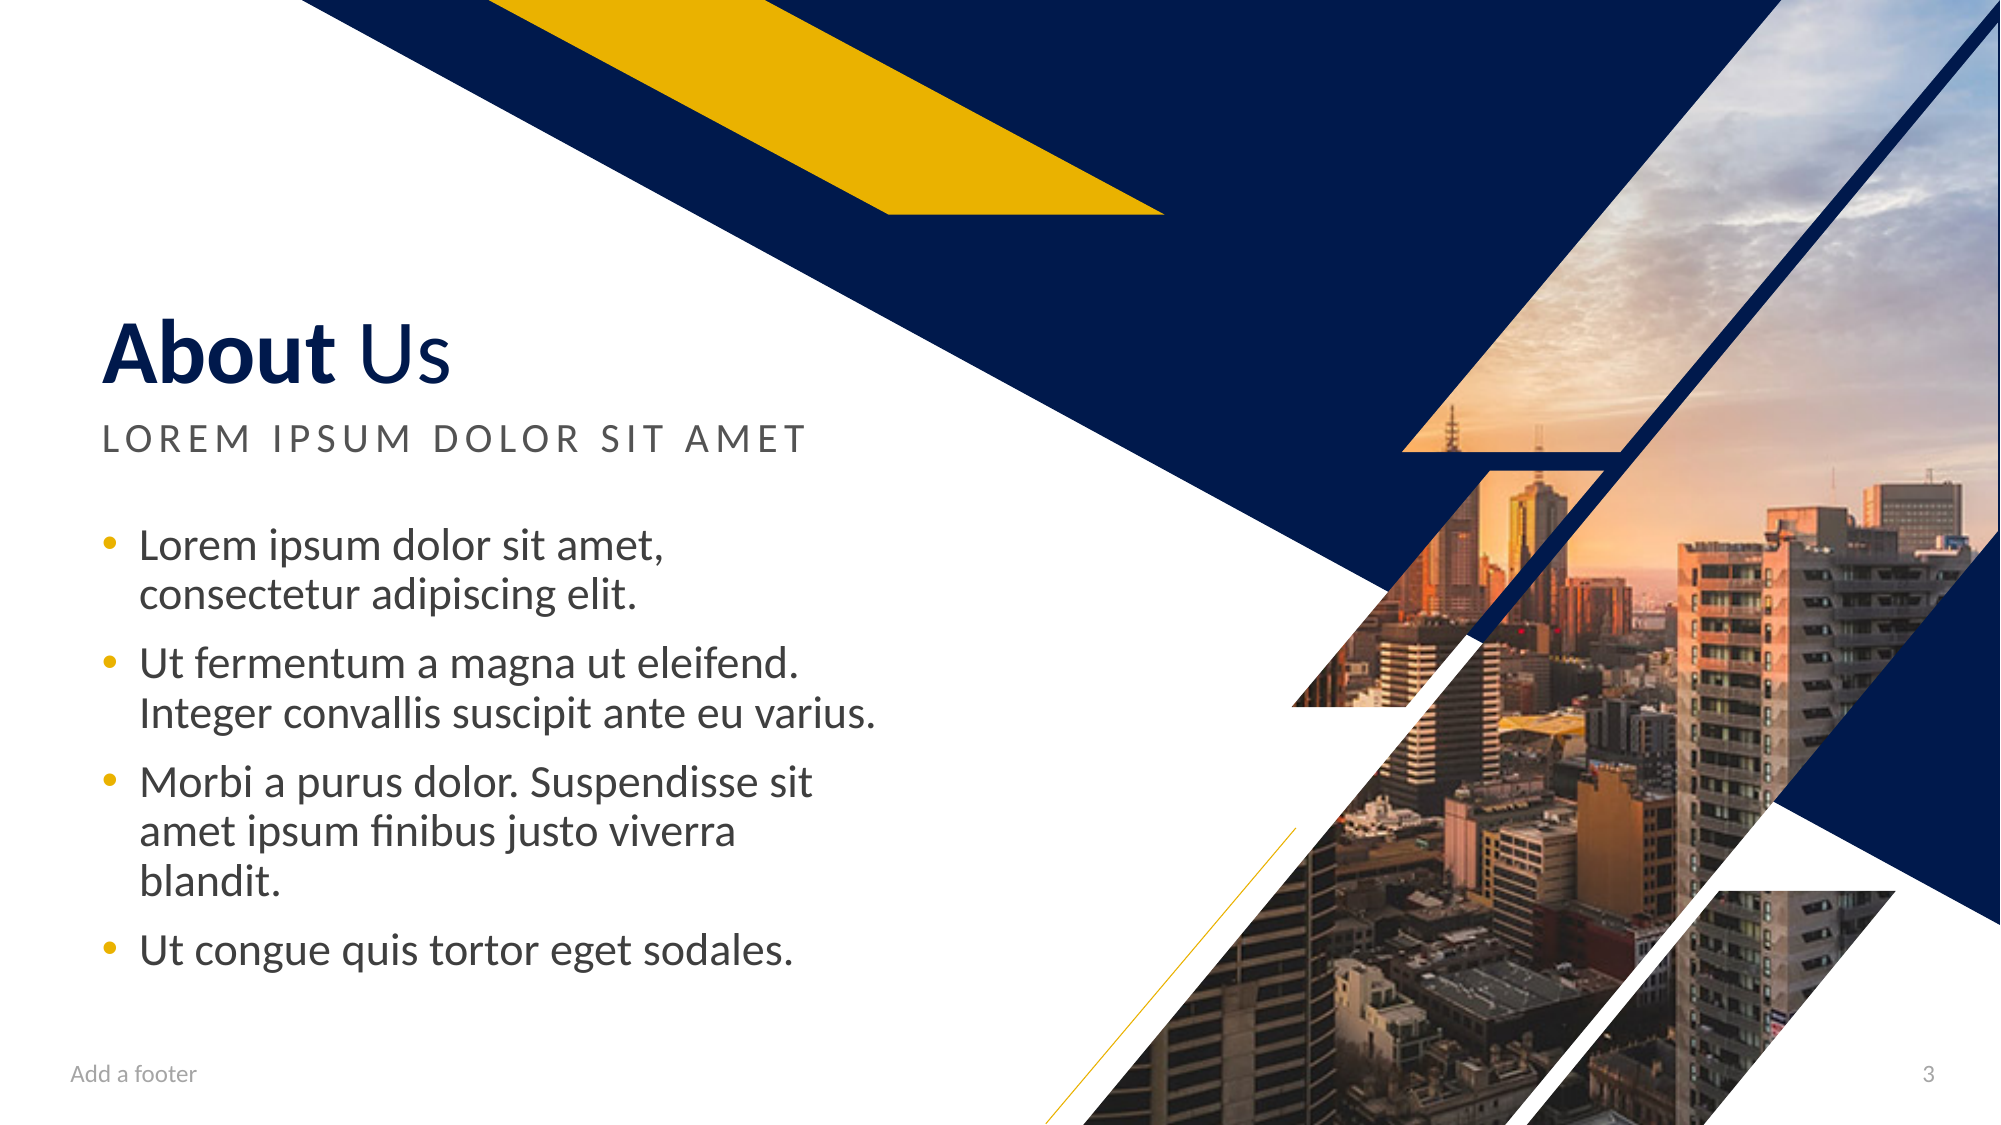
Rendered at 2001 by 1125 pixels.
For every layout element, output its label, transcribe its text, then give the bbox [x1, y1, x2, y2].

footer Add a footer [55, 1042, 731, 1103]
list LOREM IPSUM DOLOR SIT AMET [87, 409, 1083, 510]
list Lorem ipsum dolor sit amet, consectetur adipiscing elit. Ut fermentum a magna ut eleifend. Integer convallis suscipit ante eu varius. Morbi a purus dolor. Suspendisse sit amet ipsum finibus justo viverra blandit. Ut congue quis tortor eget sodales. [87, 513, 898, 999]
picture [1083, 0, 2000, 1125]
title About Us [87, 203, 1083, 403]
